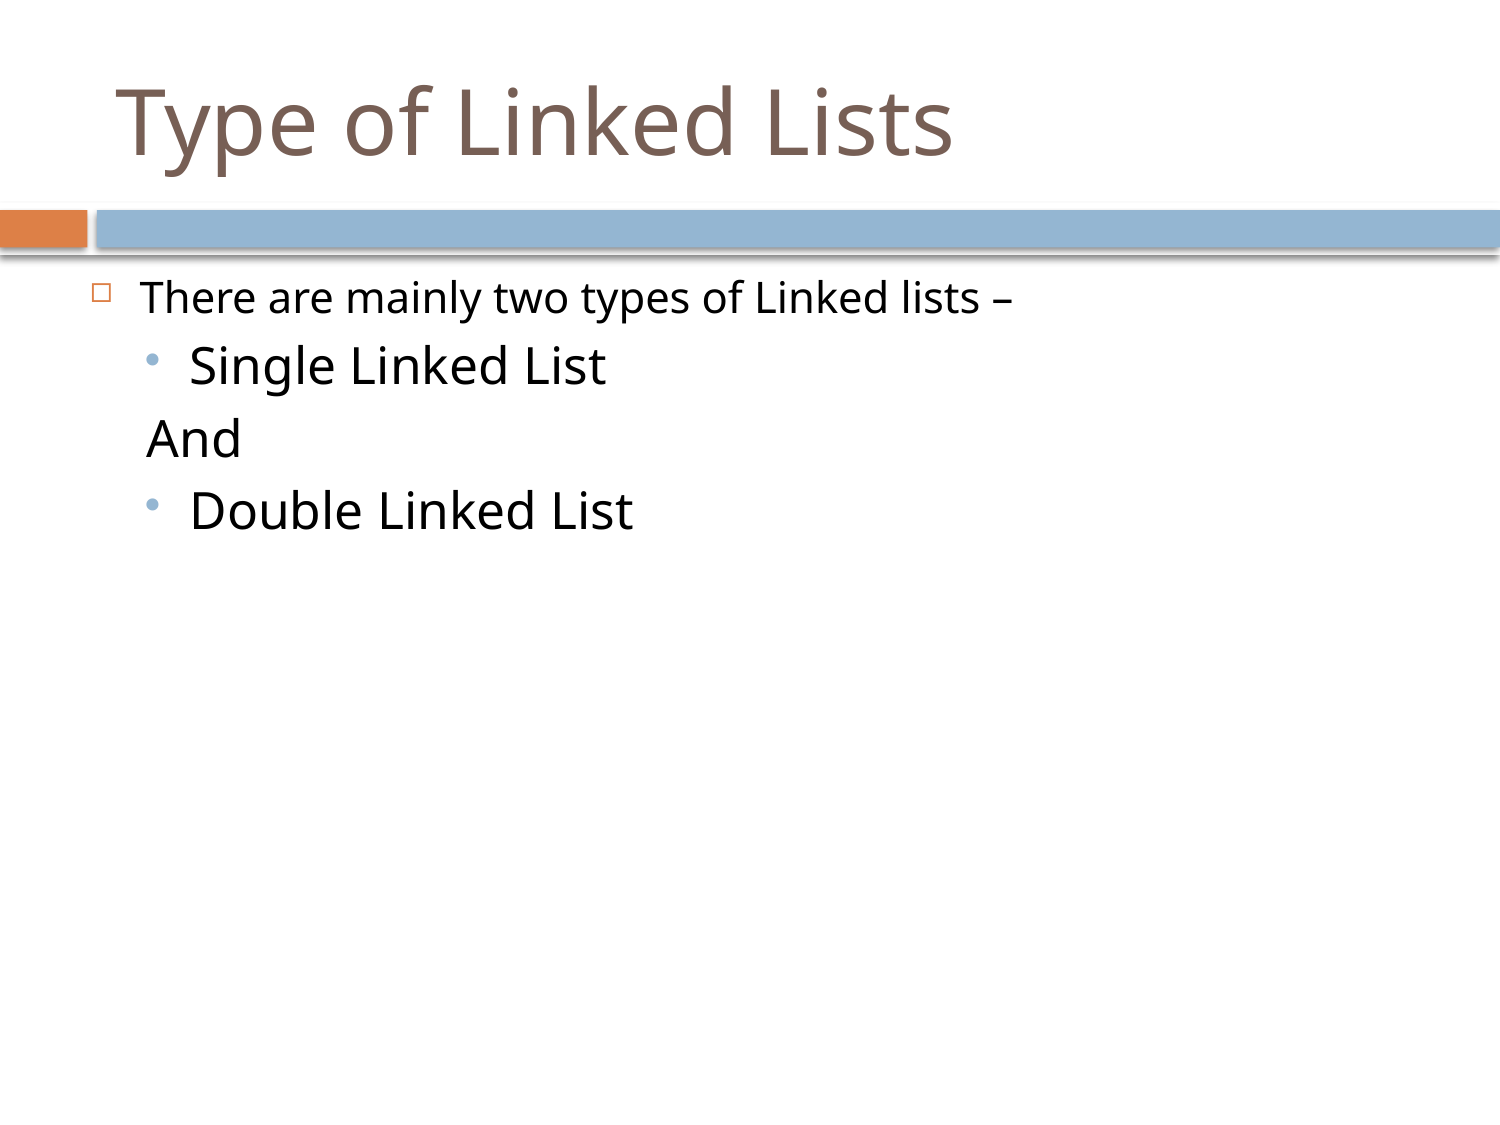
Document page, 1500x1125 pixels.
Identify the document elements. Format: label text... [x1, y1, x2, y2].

list There are mainly two types of Linked lists – Single Linked List And Double Linked List [75, 262, 1425, 550]
title Type of Linked Lists [100, 37, 1438, 200]
